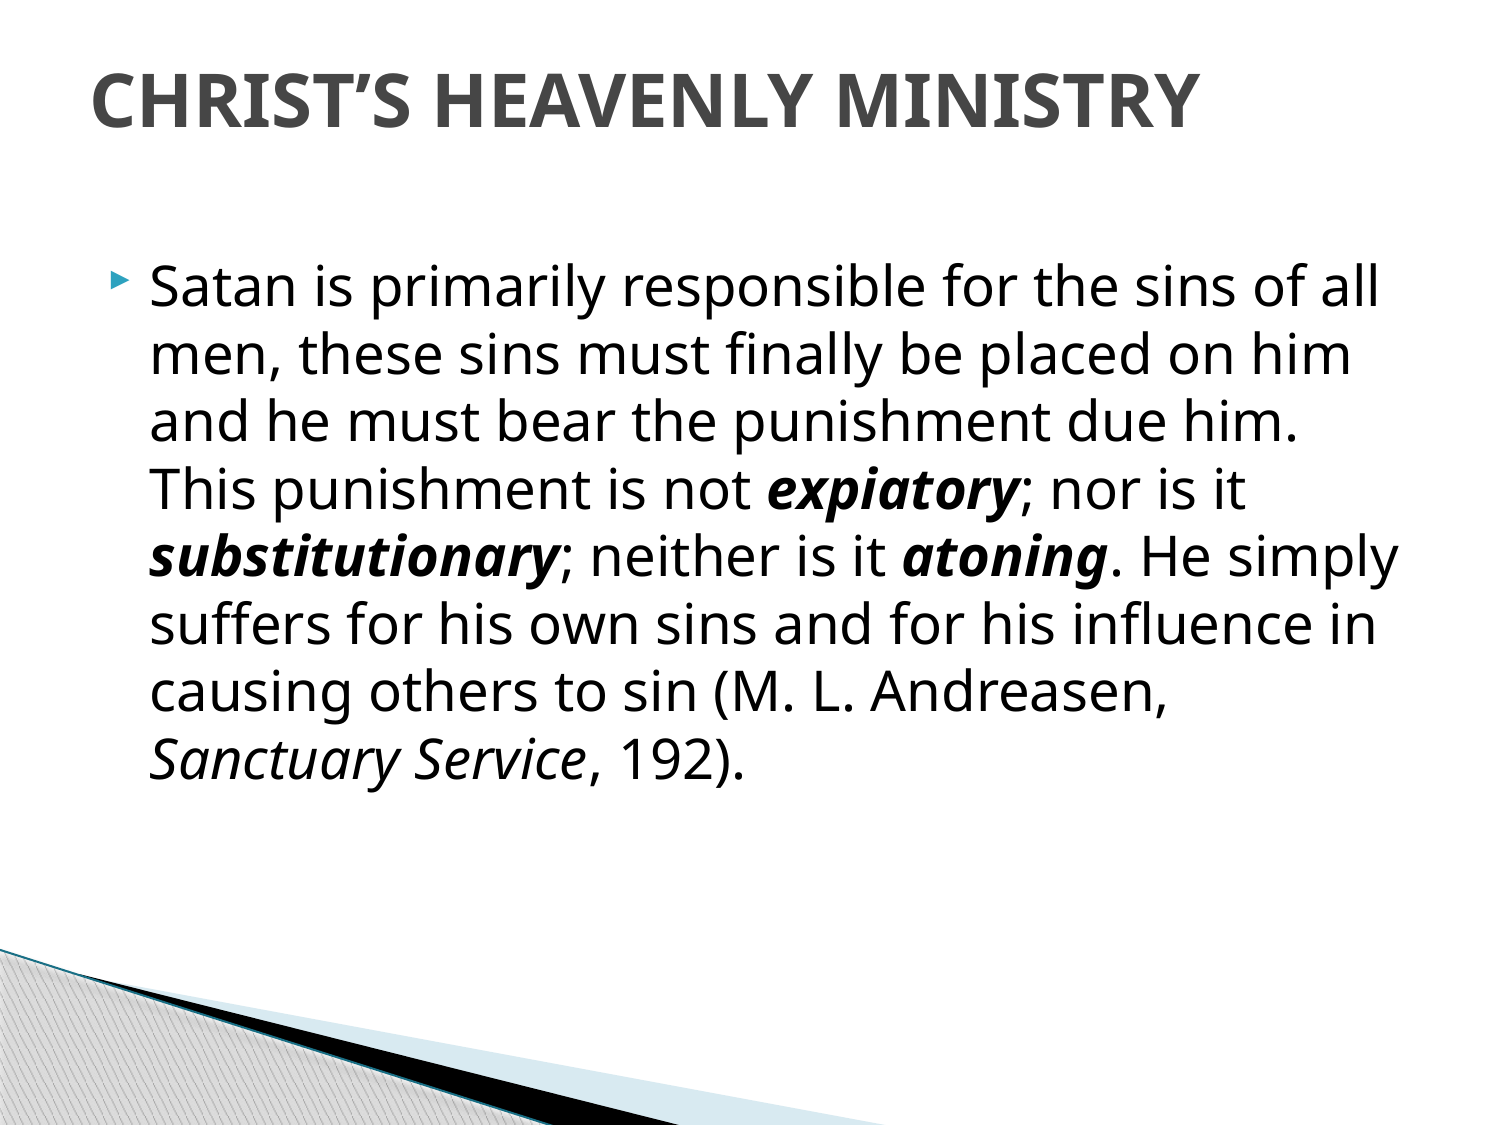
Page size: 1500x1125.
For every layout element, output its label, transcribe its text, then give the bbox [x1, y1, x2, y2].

list Satan is primarily responsible for the sins of all men, these sins must finally be placed on him and he must bear the punishment due him. This punishment is not expiatory; nor is it substitutionary; neither is it atoning. He simply suffers for his own sins and for his influence in causing others to sin (M. L. Andreasen, Sanctuary Service, 192). [75, 243, 1425, 986]
title CHRIST’S HEAVENLY MINISTRY [75, 45, 1425, 150]
